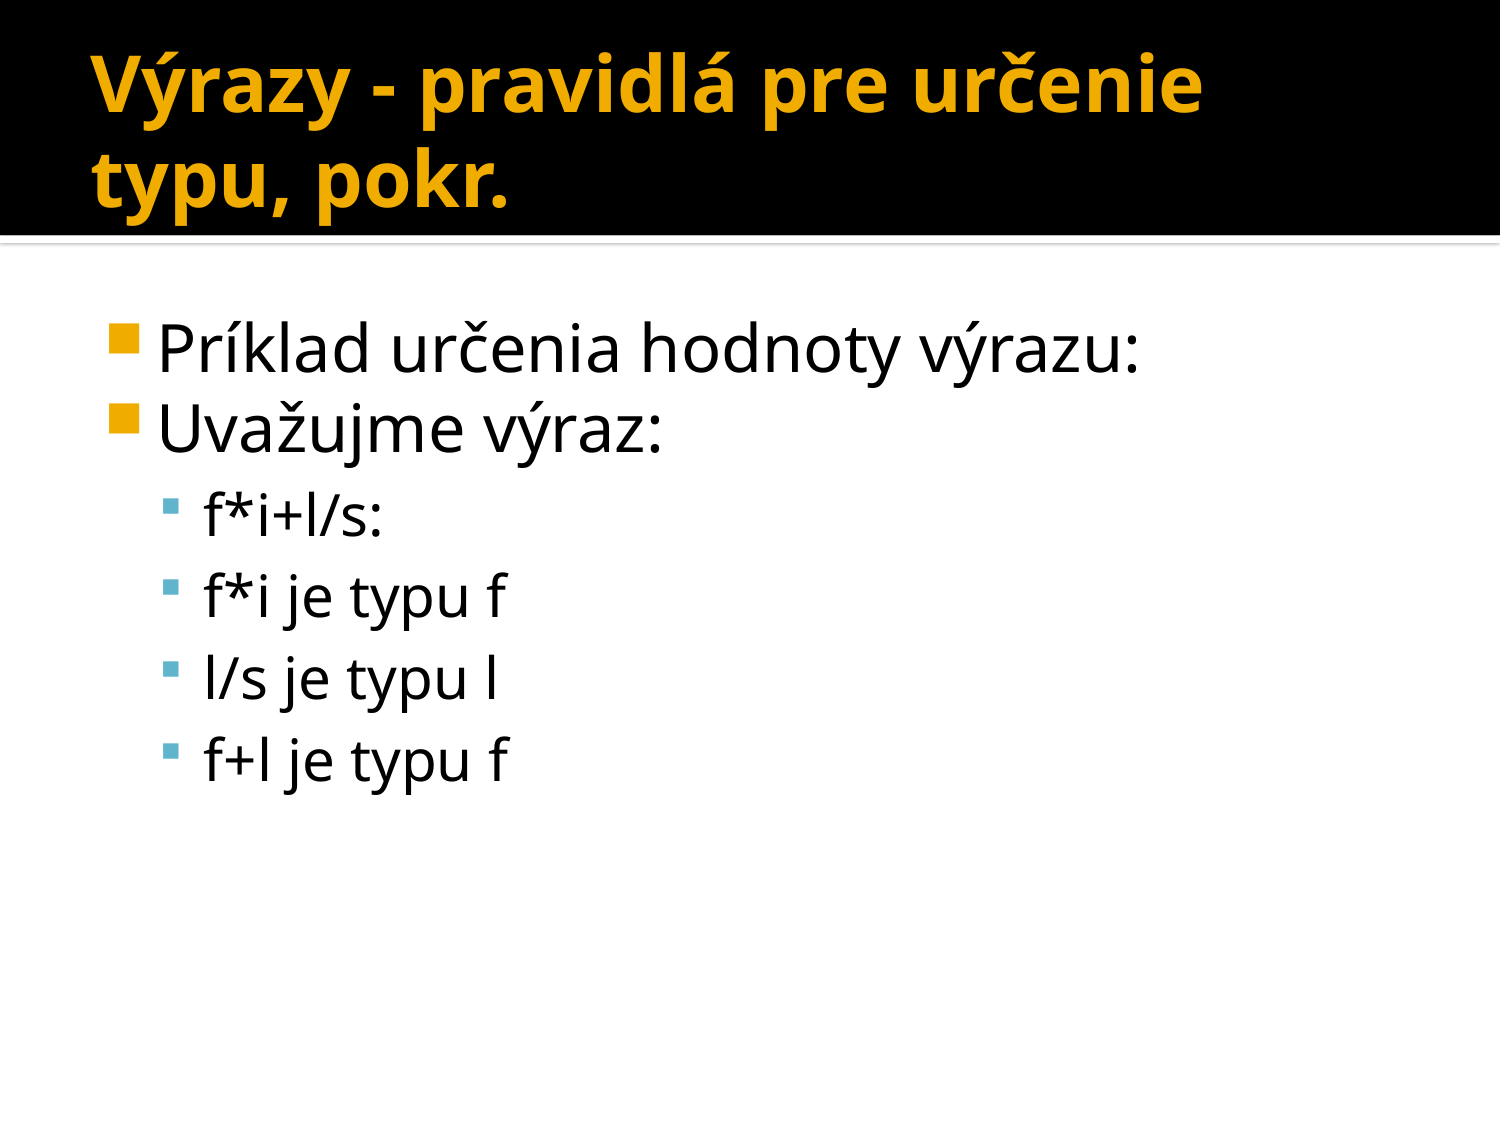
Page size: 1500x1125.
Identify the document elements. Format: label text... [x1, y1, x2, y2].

list Príklad určenia hodnoty výrazu: Uvažujme výraz: f*i+l/s: f*i je typu f l/s je typu l f+l je typu f [75, 291, 1425, 1050]
title Výrazy - pravidlá pre určenie typu, pokr. [75, 25, 1425, 231]
